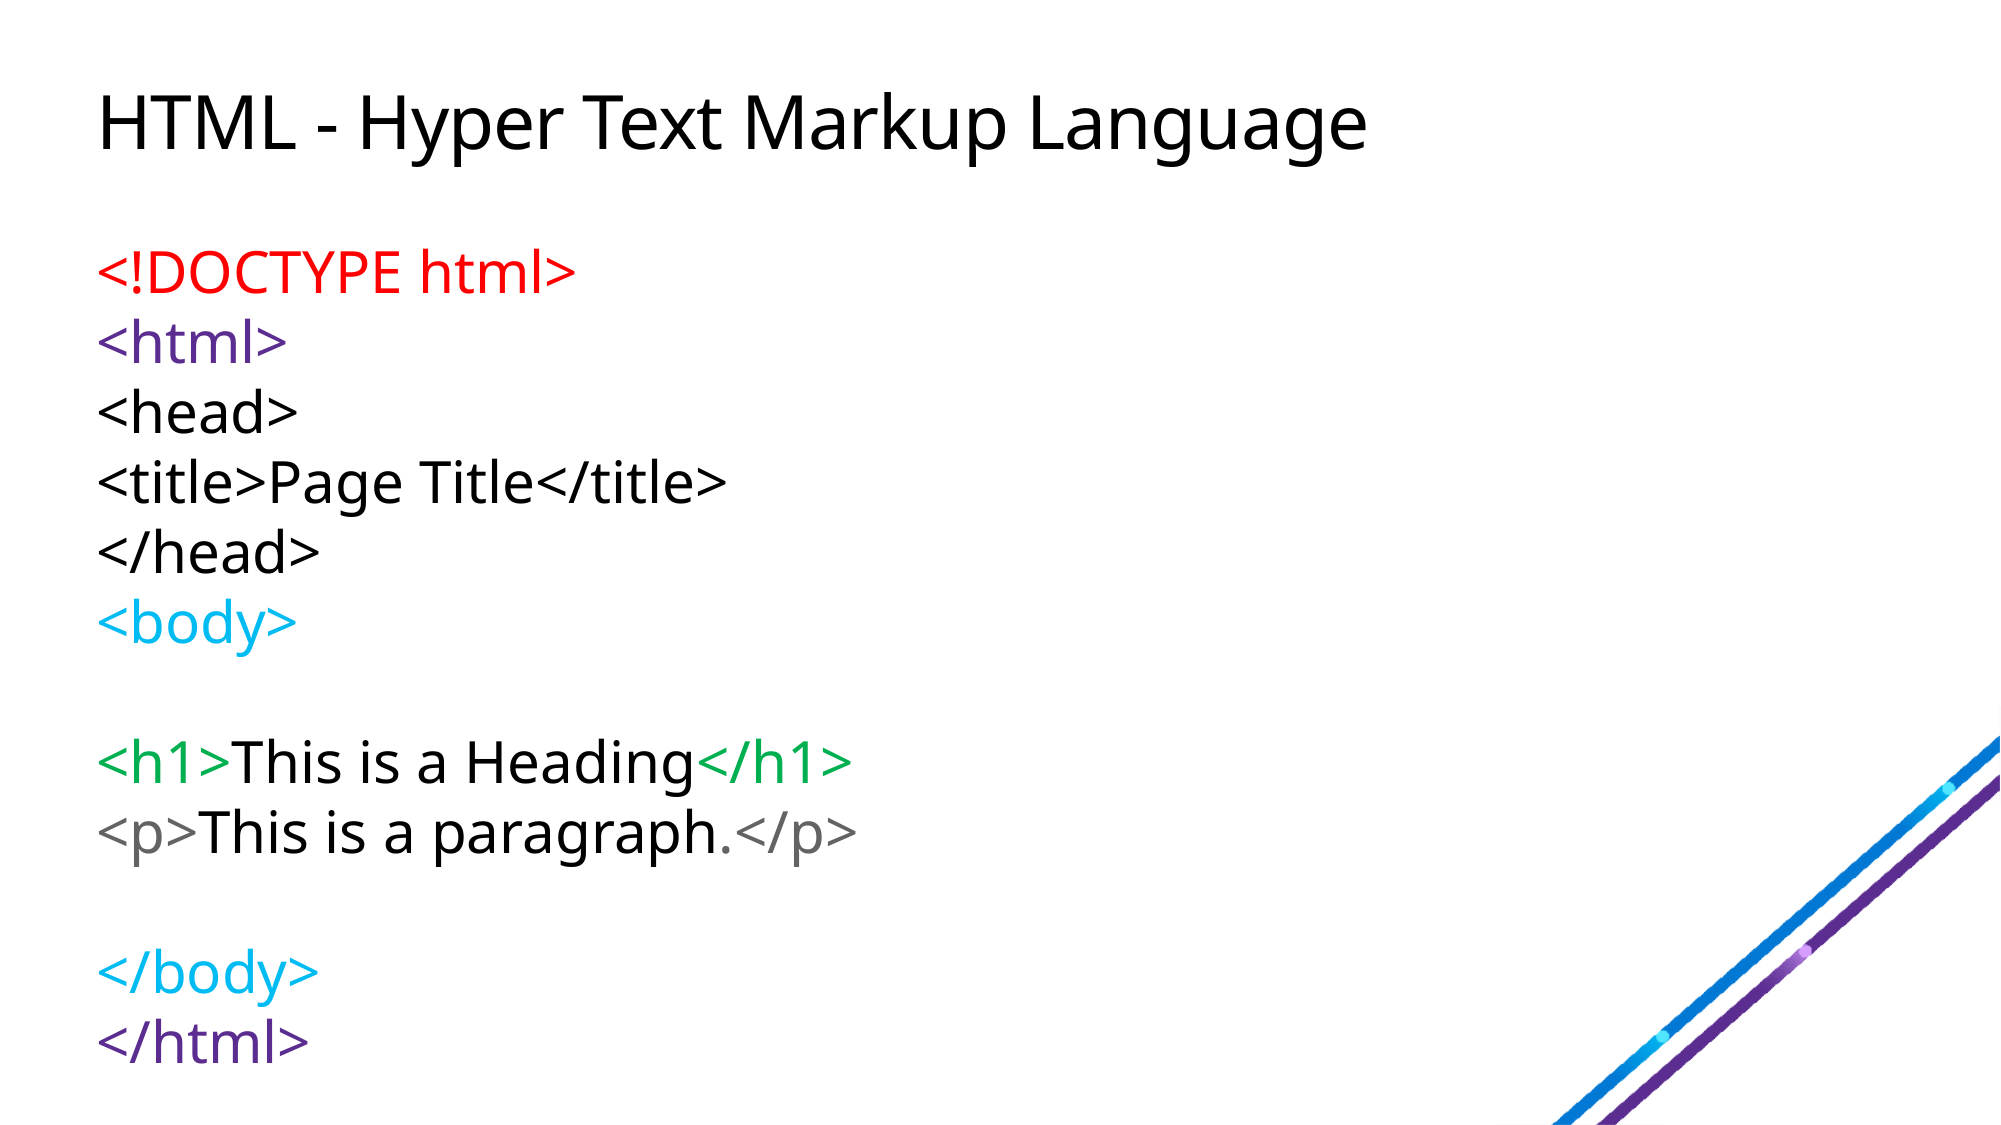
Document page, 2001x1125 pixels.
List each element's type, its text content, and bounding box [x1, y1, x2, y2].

picture [1554, 1084, 1662, 1124]
list <!DOCTYPE html> <html> <head> <title>Page Title</title> </head> <body> <h1>This is a Heading</h1> <p>This is a paragraph.</p> </body> </html> [96, 235, 1904, 1084]
picture [1904, 738, 1999, 873]
title HTML - Hyper Text Markup Language [96, 75, 1904, 235]
